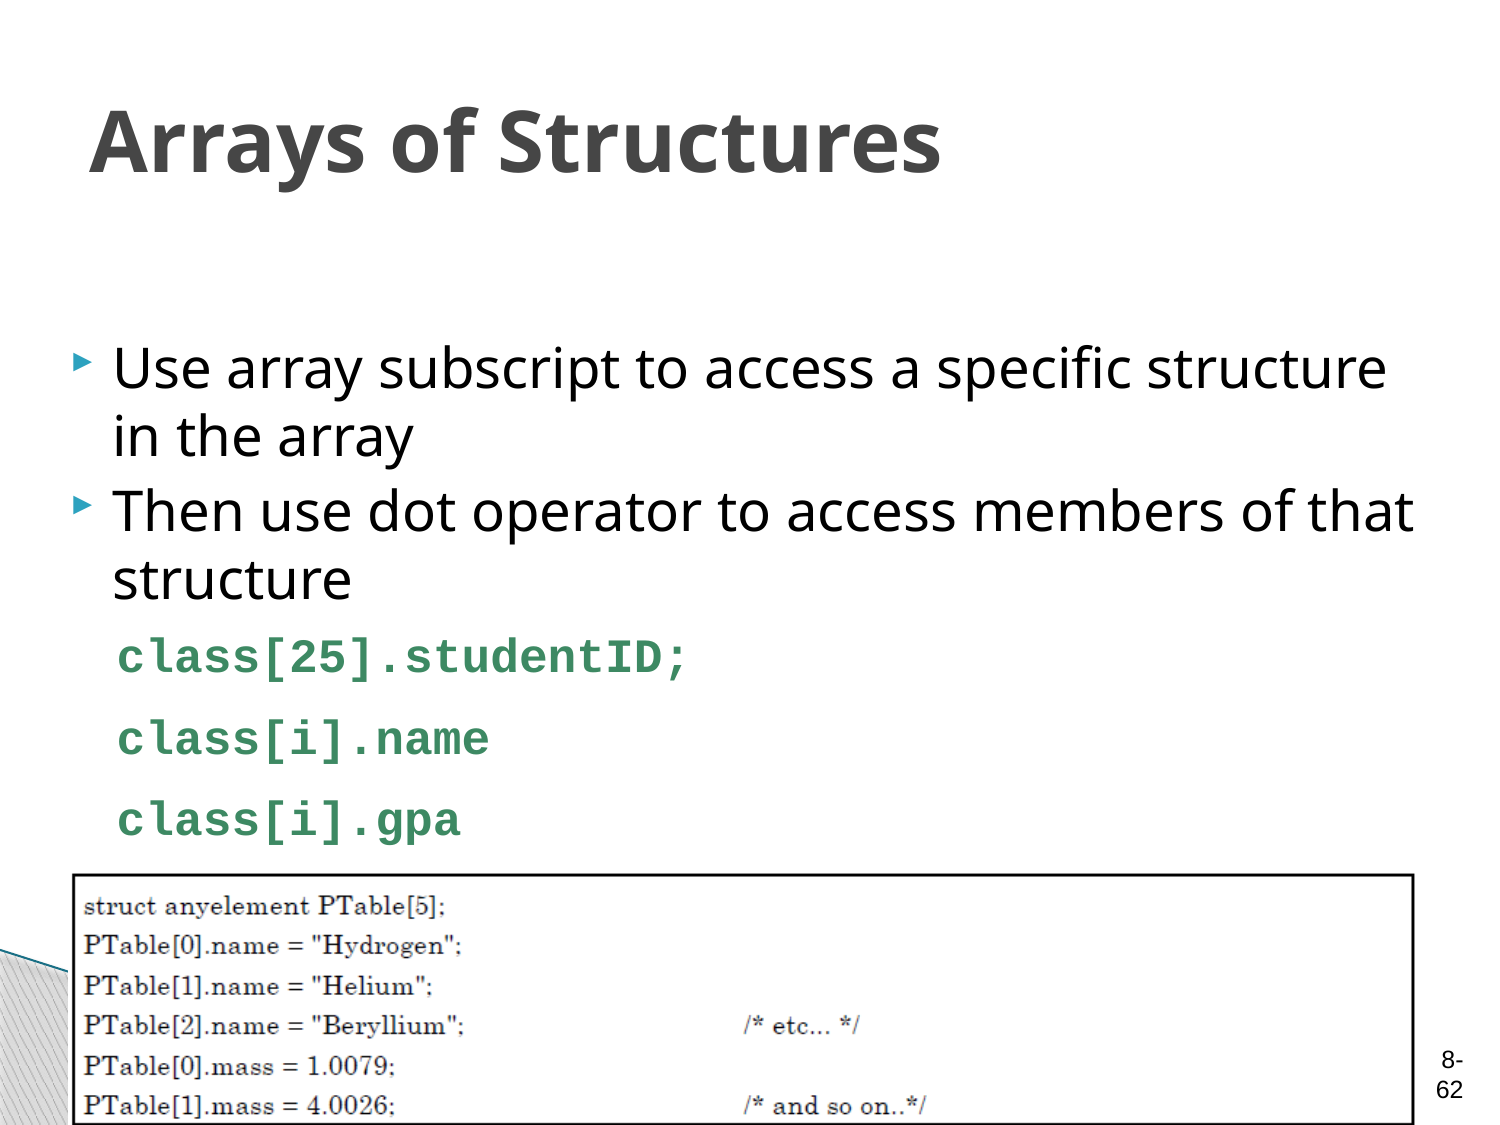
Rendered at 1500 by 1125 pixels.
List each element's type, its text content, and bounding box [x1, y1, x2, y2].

list Use array subscript to access a specific structure in the array Then use dot operator to access members of that structure class[25].studentID; class[i].name class[i].gpa [37, 324, 1450, 1000]
slide_number 8-62 [1424, 1051, 1479, 1112]
picture [68, 868, 1419, 1125]
title Arrays of Structures [75, 45, 1425, 233]
